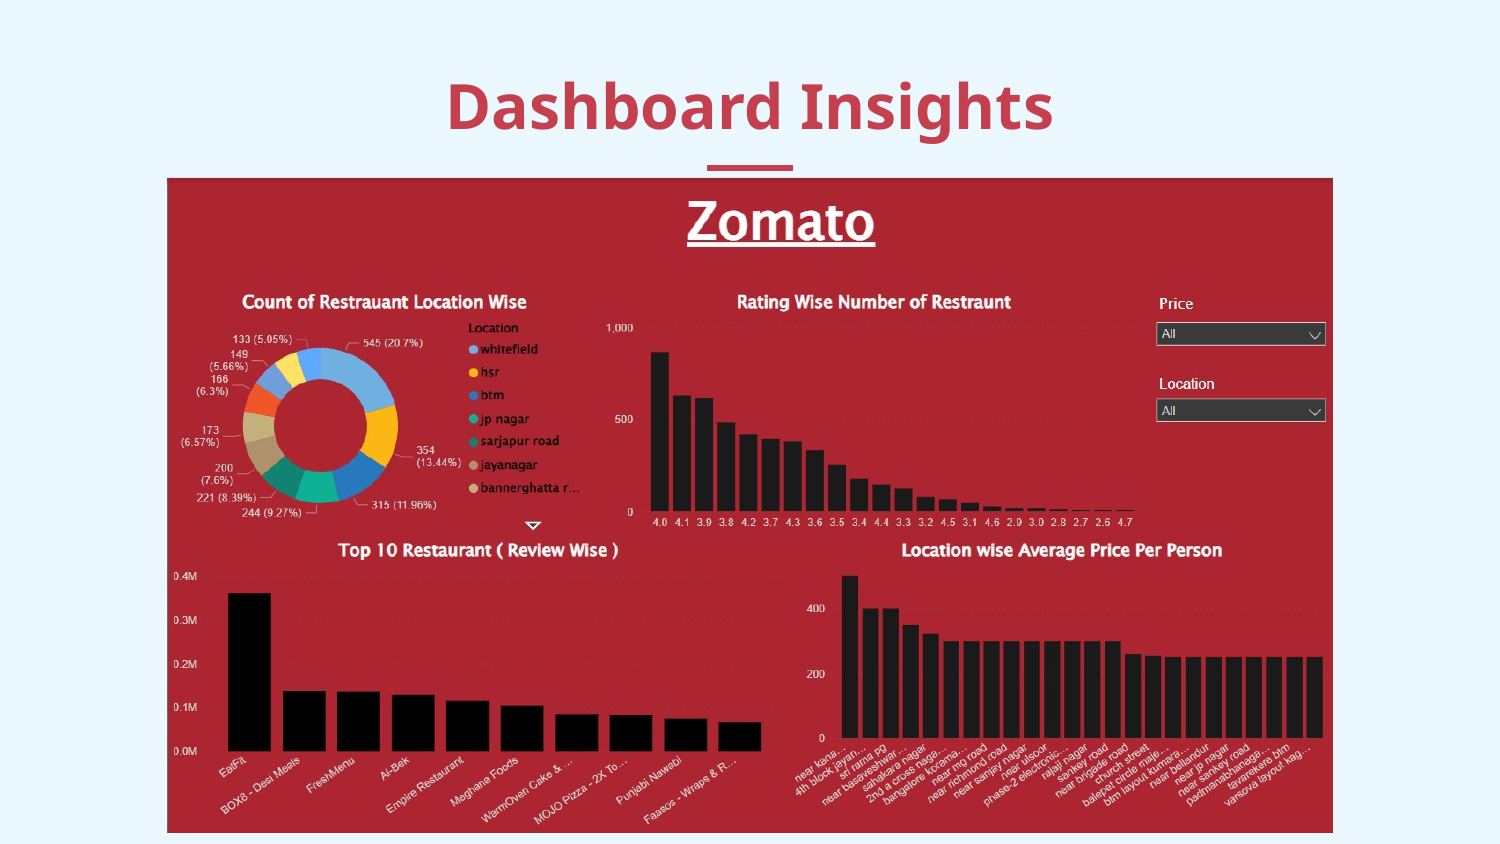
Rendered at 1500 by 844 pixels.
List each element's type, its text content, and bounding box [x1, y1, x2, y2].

title Dashboard Insights [130, 33, 1370, 157]
picture [166, 177, 1334, 833]
